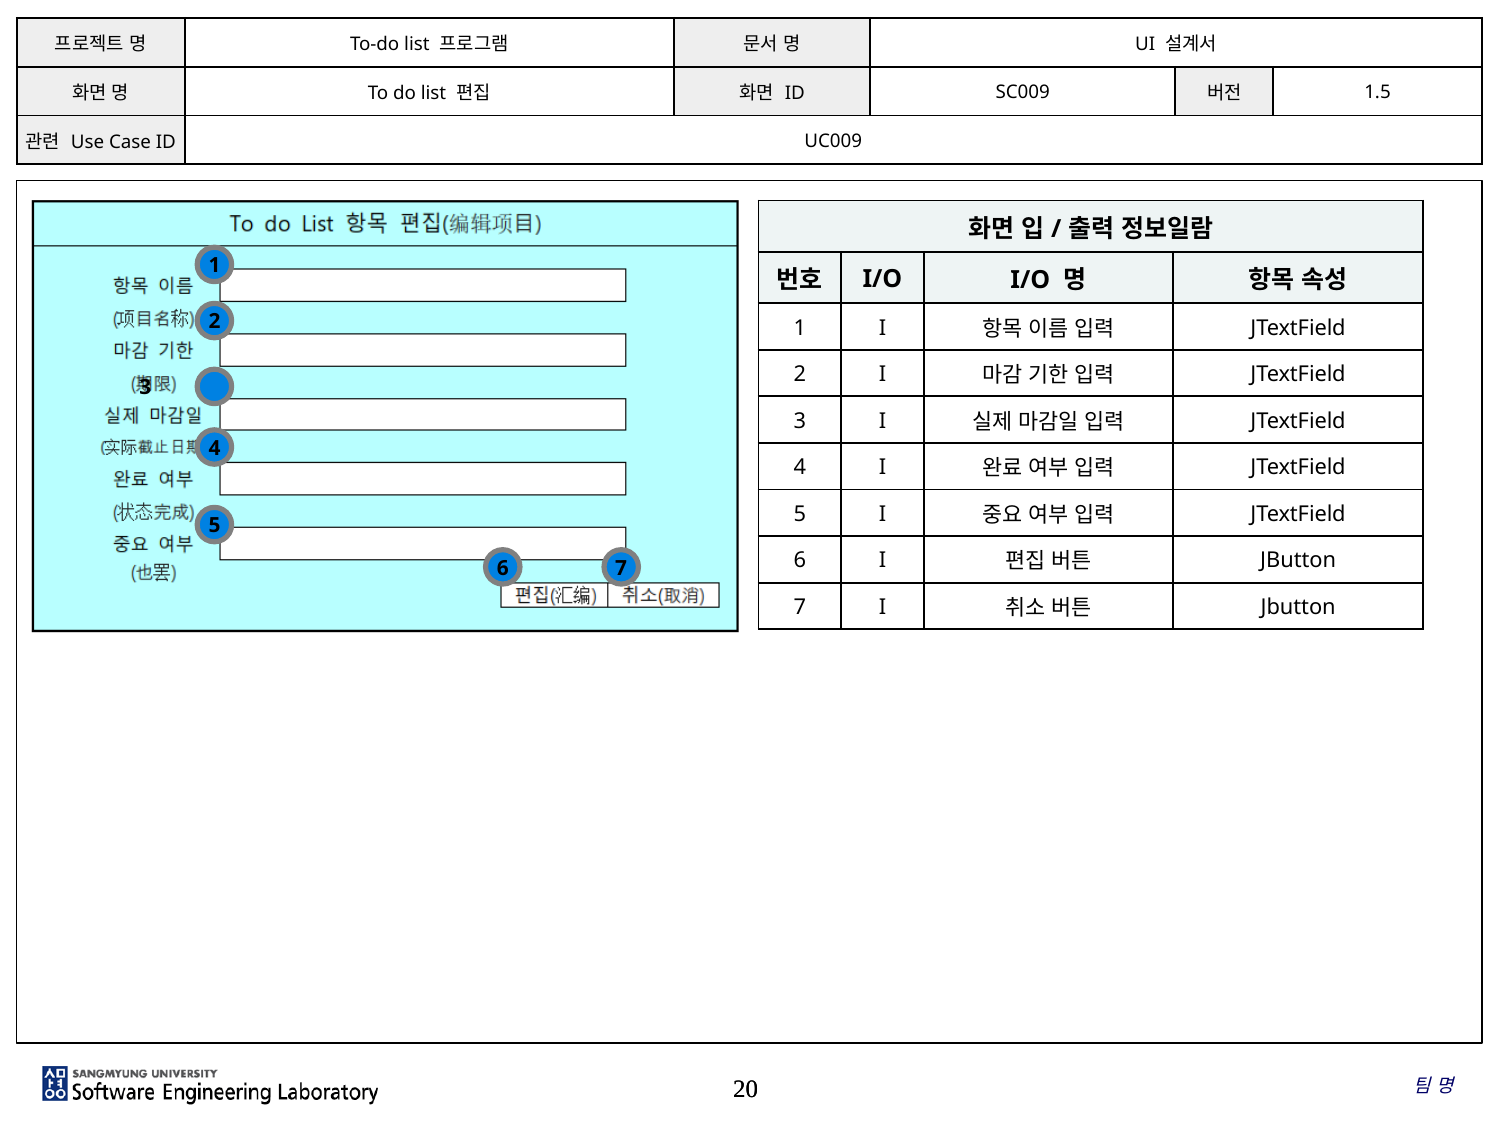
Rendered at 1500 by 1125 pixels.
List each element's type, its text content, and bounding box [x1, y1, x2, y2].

table_cell 3 [759, 397, 840, 442]
table_cell I/O [842, 253, 923, 302]
table_cell JTextField [1174, 397, 1422, 442]
picture [42, 1066, 382, 1106]
table_cell 7 [759, 584, 840, 628]
table_cell 마감 기한 입력 [925, 351, 1172, 395]
table_cell 항목 속성 [1174, 253, 1422, 302]
table_cell I [842, 490, 923, 535]
table_cell 4 [759, 444, 840, 489]
table_cell 6 [759, 537, 840, 582]
table_cell 항목 이름 입력 [925, 304, 1172, 349]
table_cell 화면 명 [18, 68, 184, 115]
table_cell 편집 버튼 [925, 537, 1172, 582]
table_cell 중요 여부 입력 [925, 490, 1172, 535]
table_cell JTextField [1174, 351, 1422, 395]
table_cell 버전 [1176, 68, 1272, 115]
table_cell 5 [759, 490, 840, 535]
table_cell I/O 명 [925, 253, 1172, 302]
table_cell 취소 버튼 [925, 584, 1172, 628]
table_cell JTextField [1174, 444, 1422, 489]
table_cell UC009 [186, 116, 1481, 163]
table_header 화면 입/출력 정보일람 [759, 201, 1422, 251]
table_cell JButton [1174, 537, 1422, 582]
table_header 문서 명 [675, 19, 869, 66]
table_cell I [842, 397, 923, 442]
table_cell JTextField [1174, 490, 1422, 535]
table_cell Jbutton [1174, 584, 1422, 628]
table_cell 화면 ID [675, 68, 869, 115]
footer 팀 명 [994, 1060, 1454, 1110]
table_cell 관련 Use Case ID [18, 116, 184, 163]
table_cell 실제 마감일 입력 [925, 397, 1172, 442]
table_cell I [842, 304, 923, 349]
table_cell I [842, 584, 923, 628]
table_cell 1.5 [1274, 68, 1481, 115]
table_cell I [842, 537, 923, 582]
table_cell 1 [759, 304, 840, 349]
table_cell To do list 편집 [186, 68, 673, 115]
table_cell I [842, 444, 923, 489]
table_cell 완료 여부 입력 [925, 444, 1172, 489]
table_header 프로젝트 명 [18, 19, 184, 66]
table_header To-do list 프로그램 [186, 19, 673, 66]
table_cell 2 [759, 351, 840, 395]
table_cell JTextField [1174, 304, 1422, 349]
table_cell 번호 [759, 253, 840, 302]
picture [24, 199, 750, 638]
table_cell SC009 [871, 68, 1174, 115]
table_cell I [842, 351, 923, 395]
table_header UI 설계서 [871, 19, 1481, 66]
